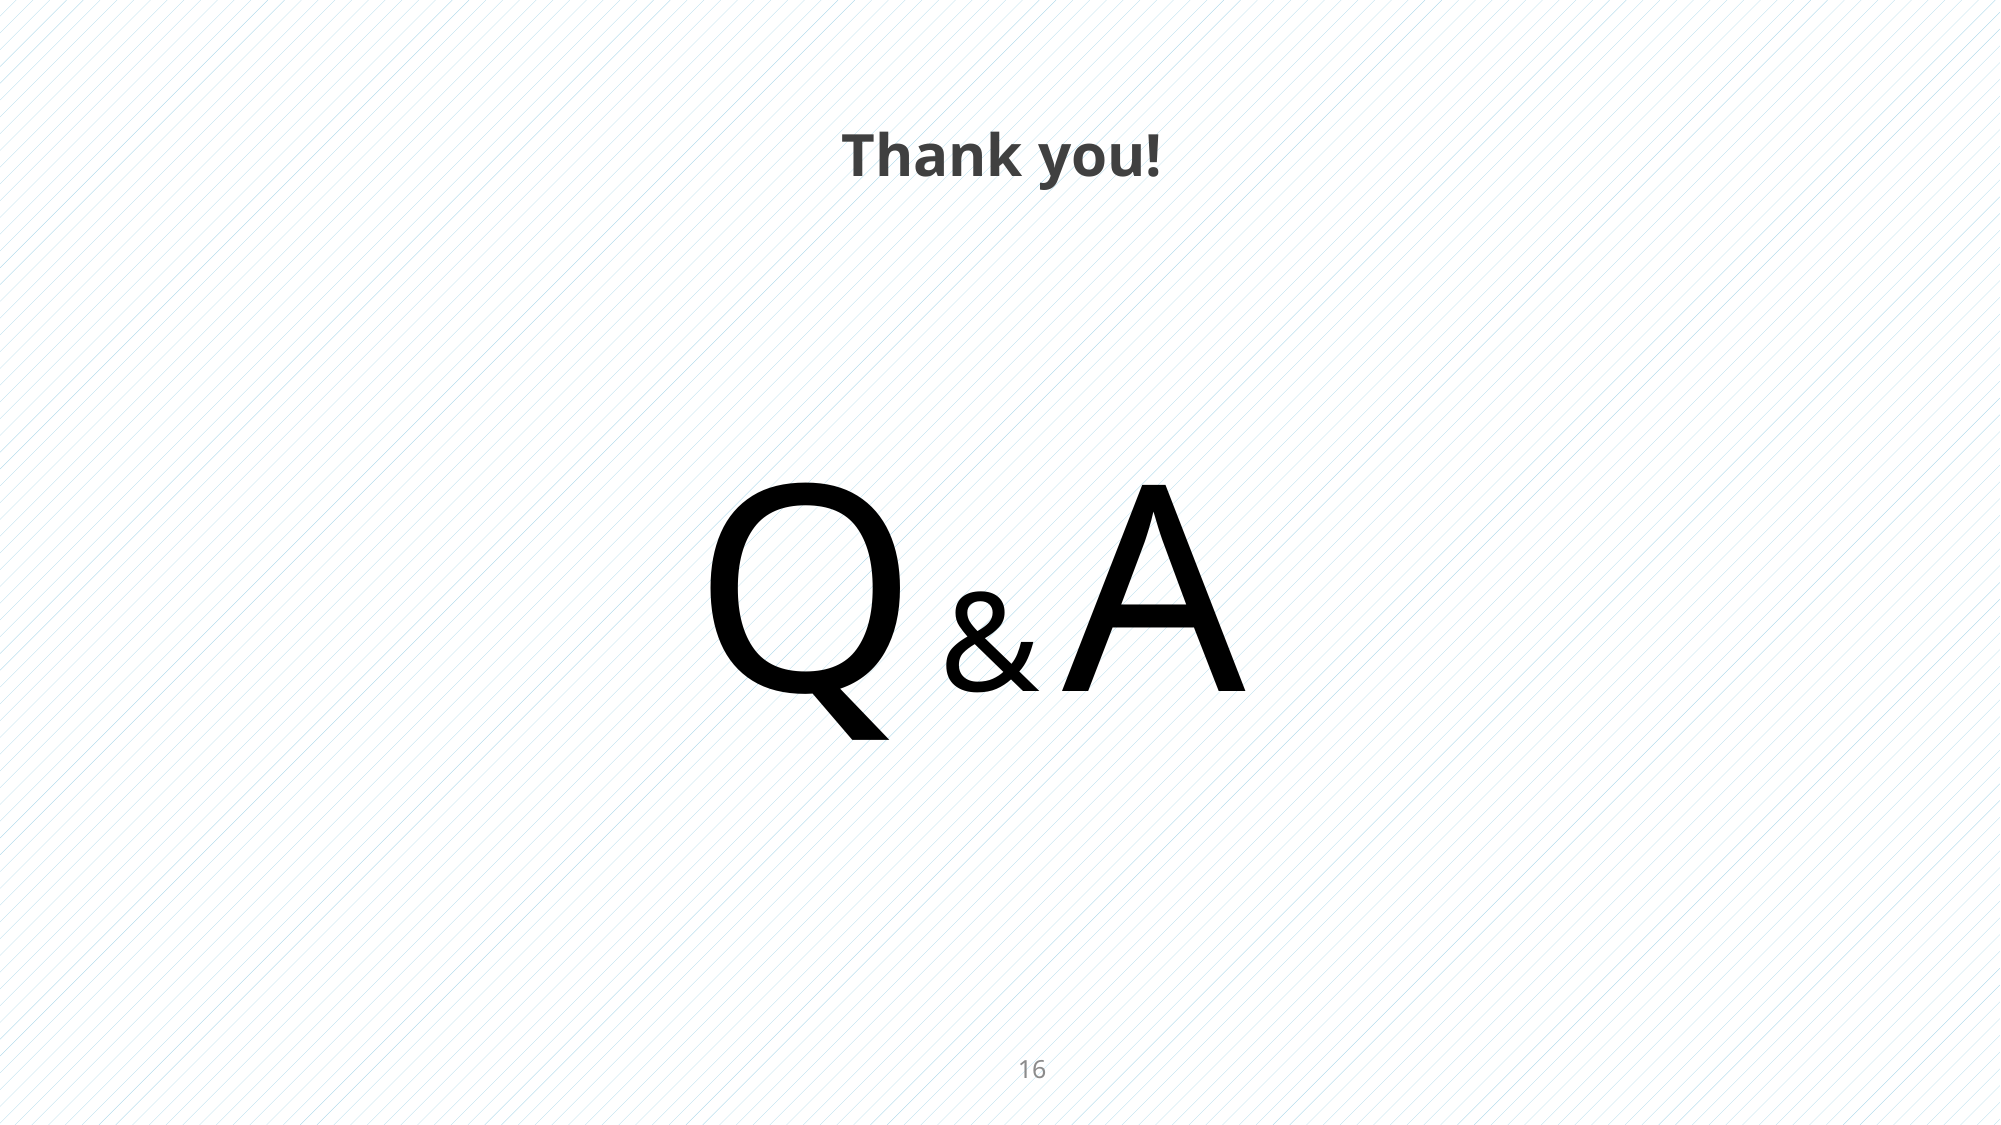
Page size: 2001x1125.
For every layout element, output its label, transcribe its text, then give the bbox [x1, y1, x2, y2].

slide_number 16 [611, 1041, 1062, 1101]
text_box Q & A [678, 396, 1325, 757]
text_box Thank you! [654, 75, 1350, 196]
